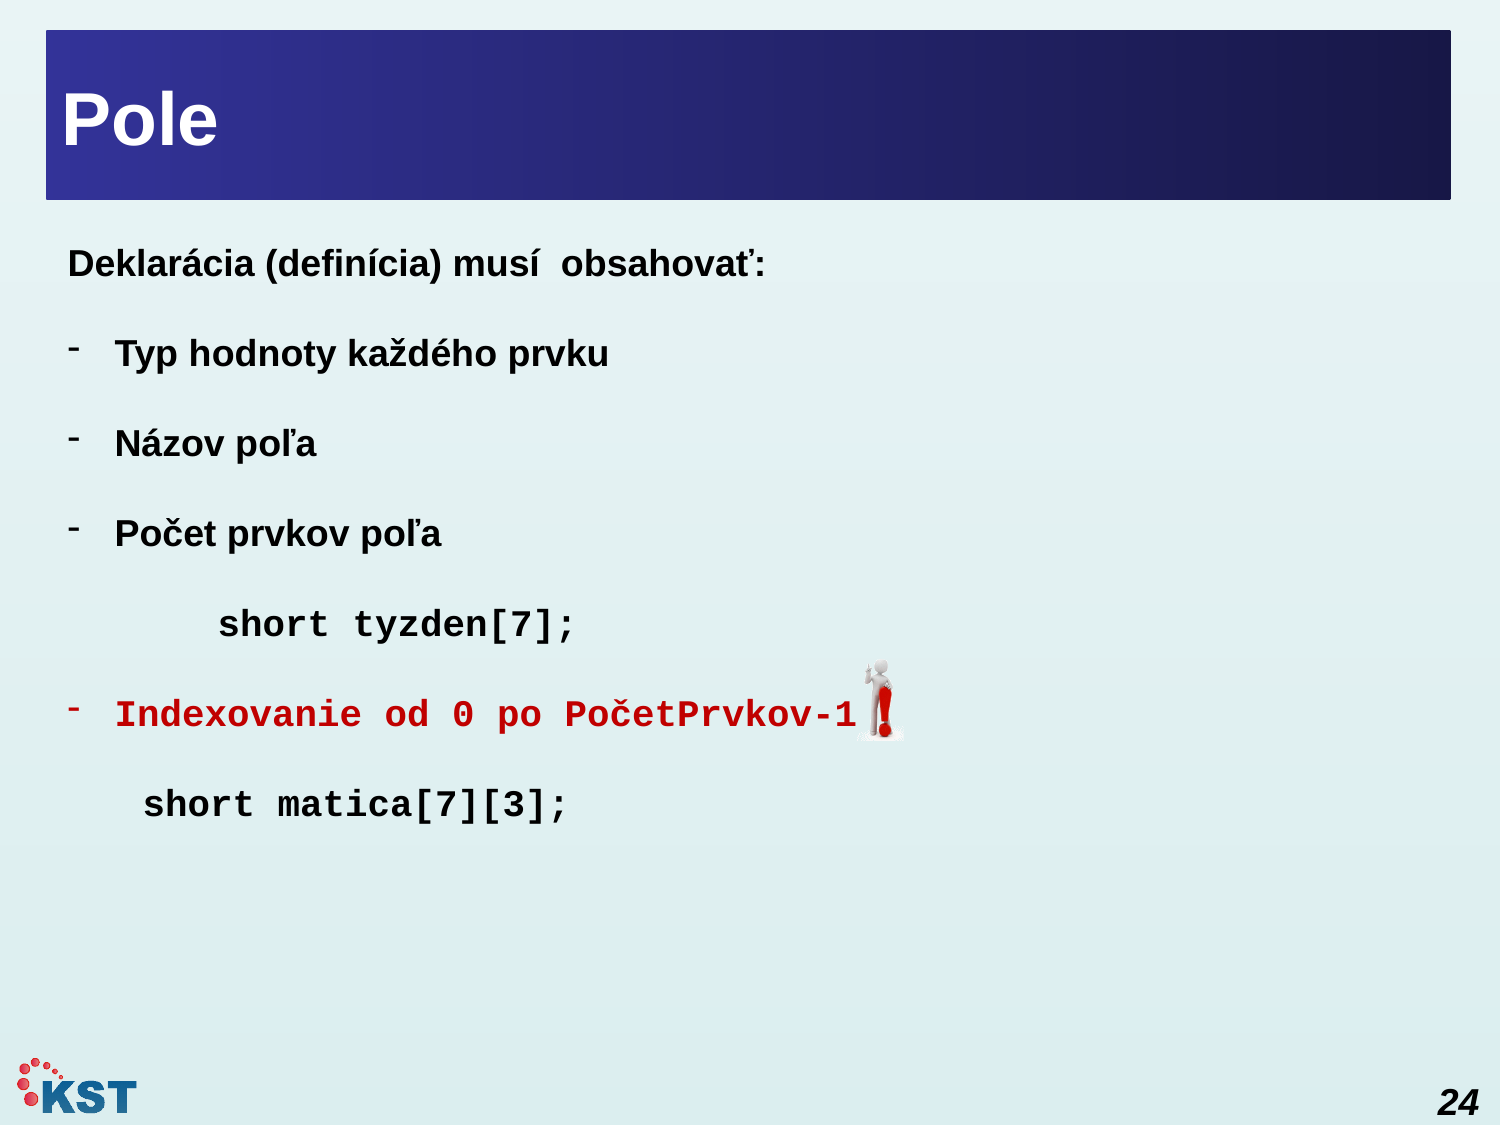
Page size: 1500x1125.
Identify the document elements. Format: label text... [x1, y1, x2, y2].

picture [855, 648, 904, 744]
picture [17, 1058, 140, 1118]
text_box Deklarácia (definícia) musí obsahovať: Typ hodnoty každého prvku Názov poľa Počet prvkov poľa short tyzden[7]; Indexovanie od 0 po PočetPrvkov-1 short matica[7][3]; [53, 231, 1306, 877]
slide_number 24 [1413, 1070, 1495, 1118]
title Pole [46, 30, 1451, 200]
